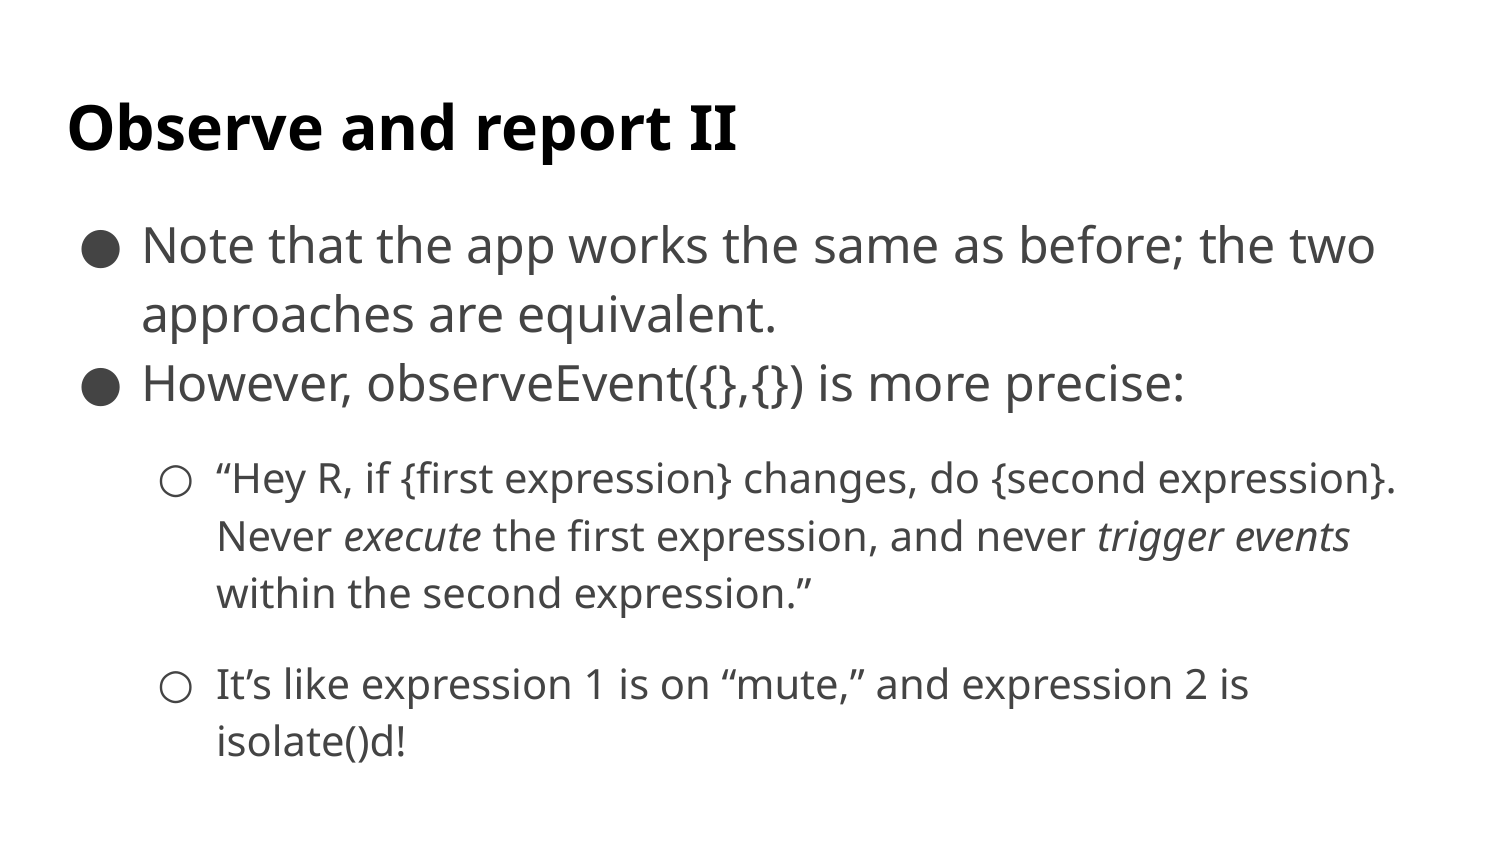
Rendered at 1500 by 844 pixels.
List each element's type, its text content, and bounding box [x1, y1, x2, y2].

list Note that the app works the same as before; the two approaches are equivalent. However, observeEvent({},{}) is more precise: “Hey R, if {first expression} changes, do {second expression}. Never execute the first expression, and never trigger events within the second expression.” It’s like expression 1 is on “mute,” and expression 2 is isolate()d! [51, 189, 1449, 750]
title Observe and report II [51, 72, 1449, 176]
